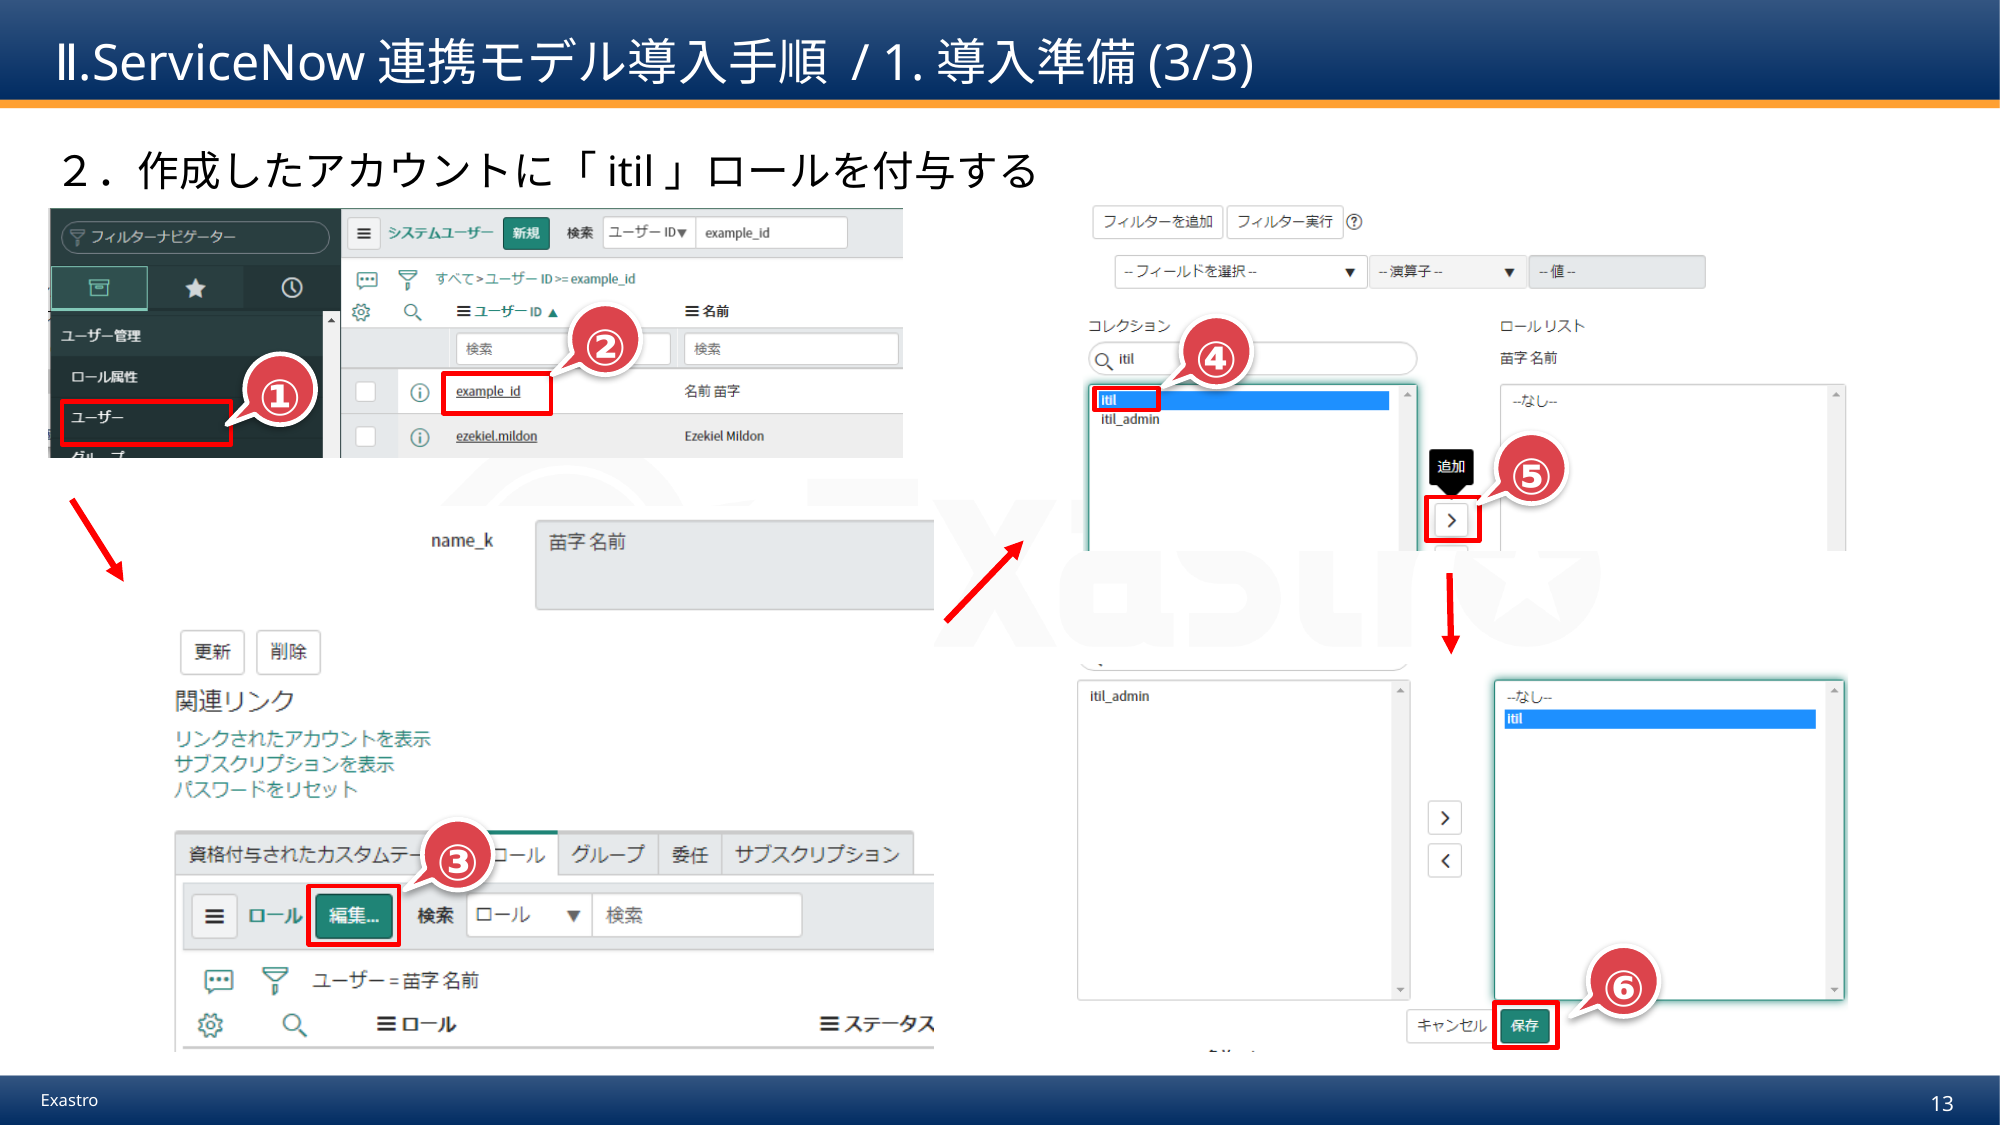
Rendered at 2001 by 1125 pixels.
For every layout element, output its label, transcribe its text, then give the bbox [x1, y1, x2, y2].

list ２．作成したアカウントに「itil」ロールを付与する [39, 137, 1961, 209]
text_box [71, 499, 124, 582]
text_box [162, 506, 934, 1052]
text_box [945, 540, 1024, 622]
picture [0, 0, 2000, 1125]
title Ⅱ.ServiceNow連携モデル導入手順 / 1.導入準備(3/3) [39, 18, 1961, 96]
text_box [1082, 197, 1860, 551]
